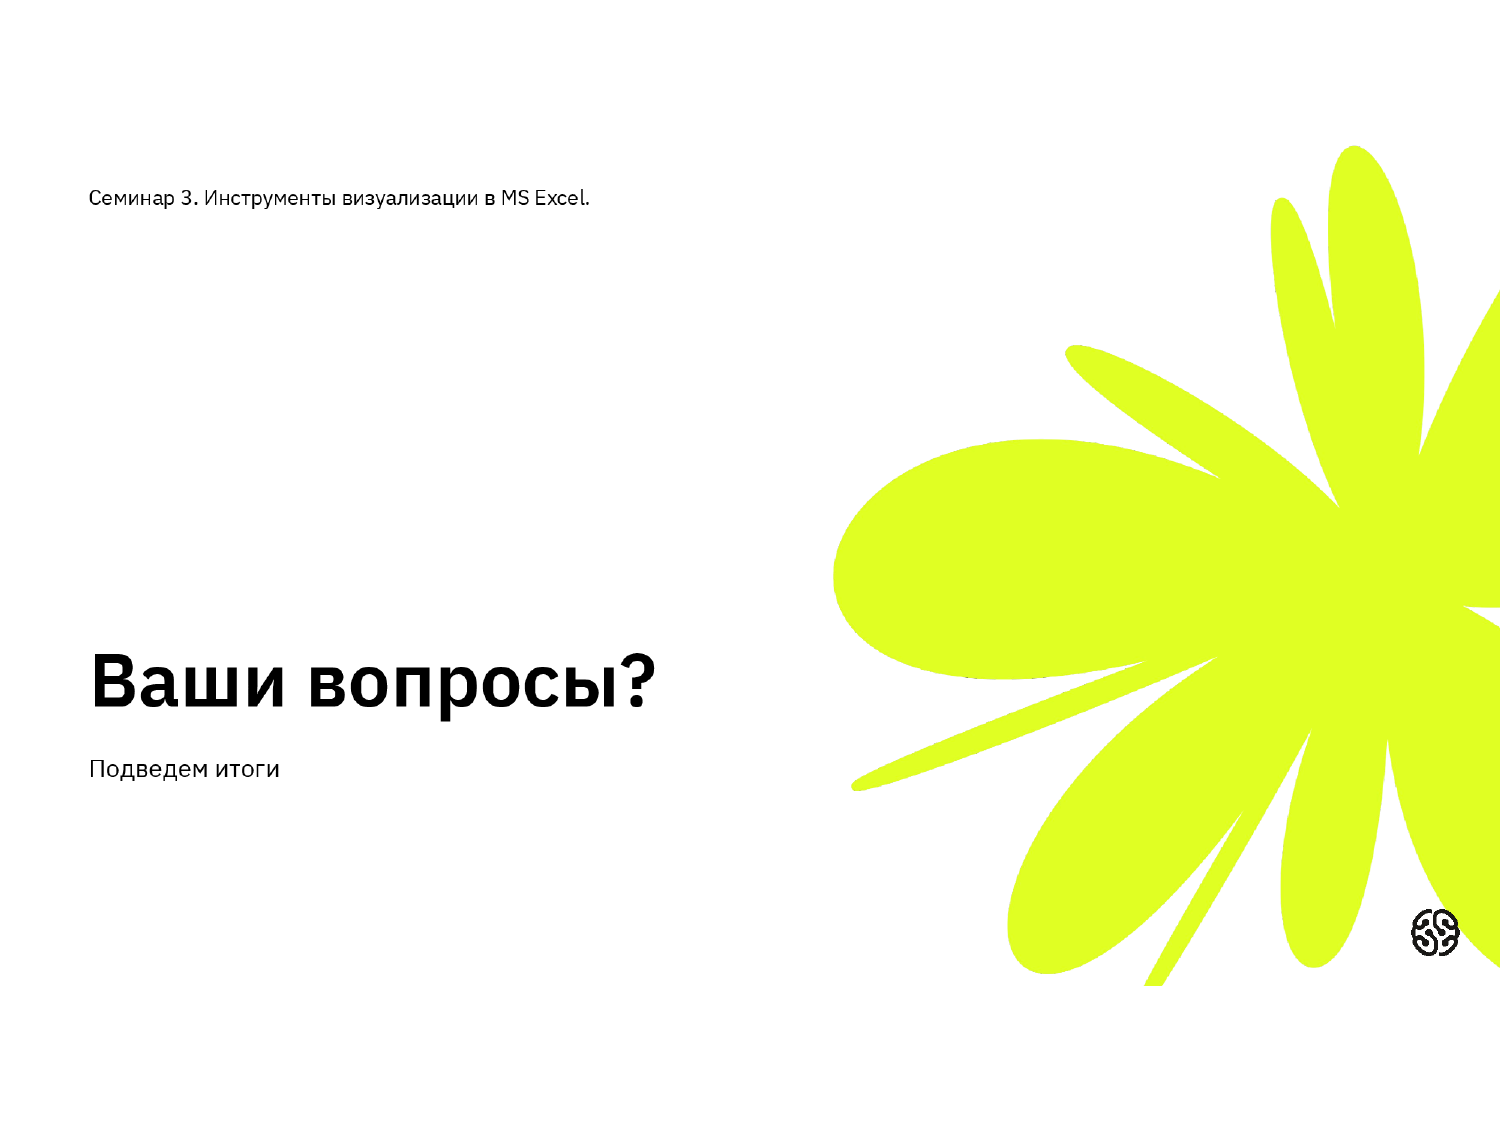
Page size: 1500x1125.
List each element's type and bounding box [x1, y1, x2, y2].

picture [0, 141, 1500, 987]
